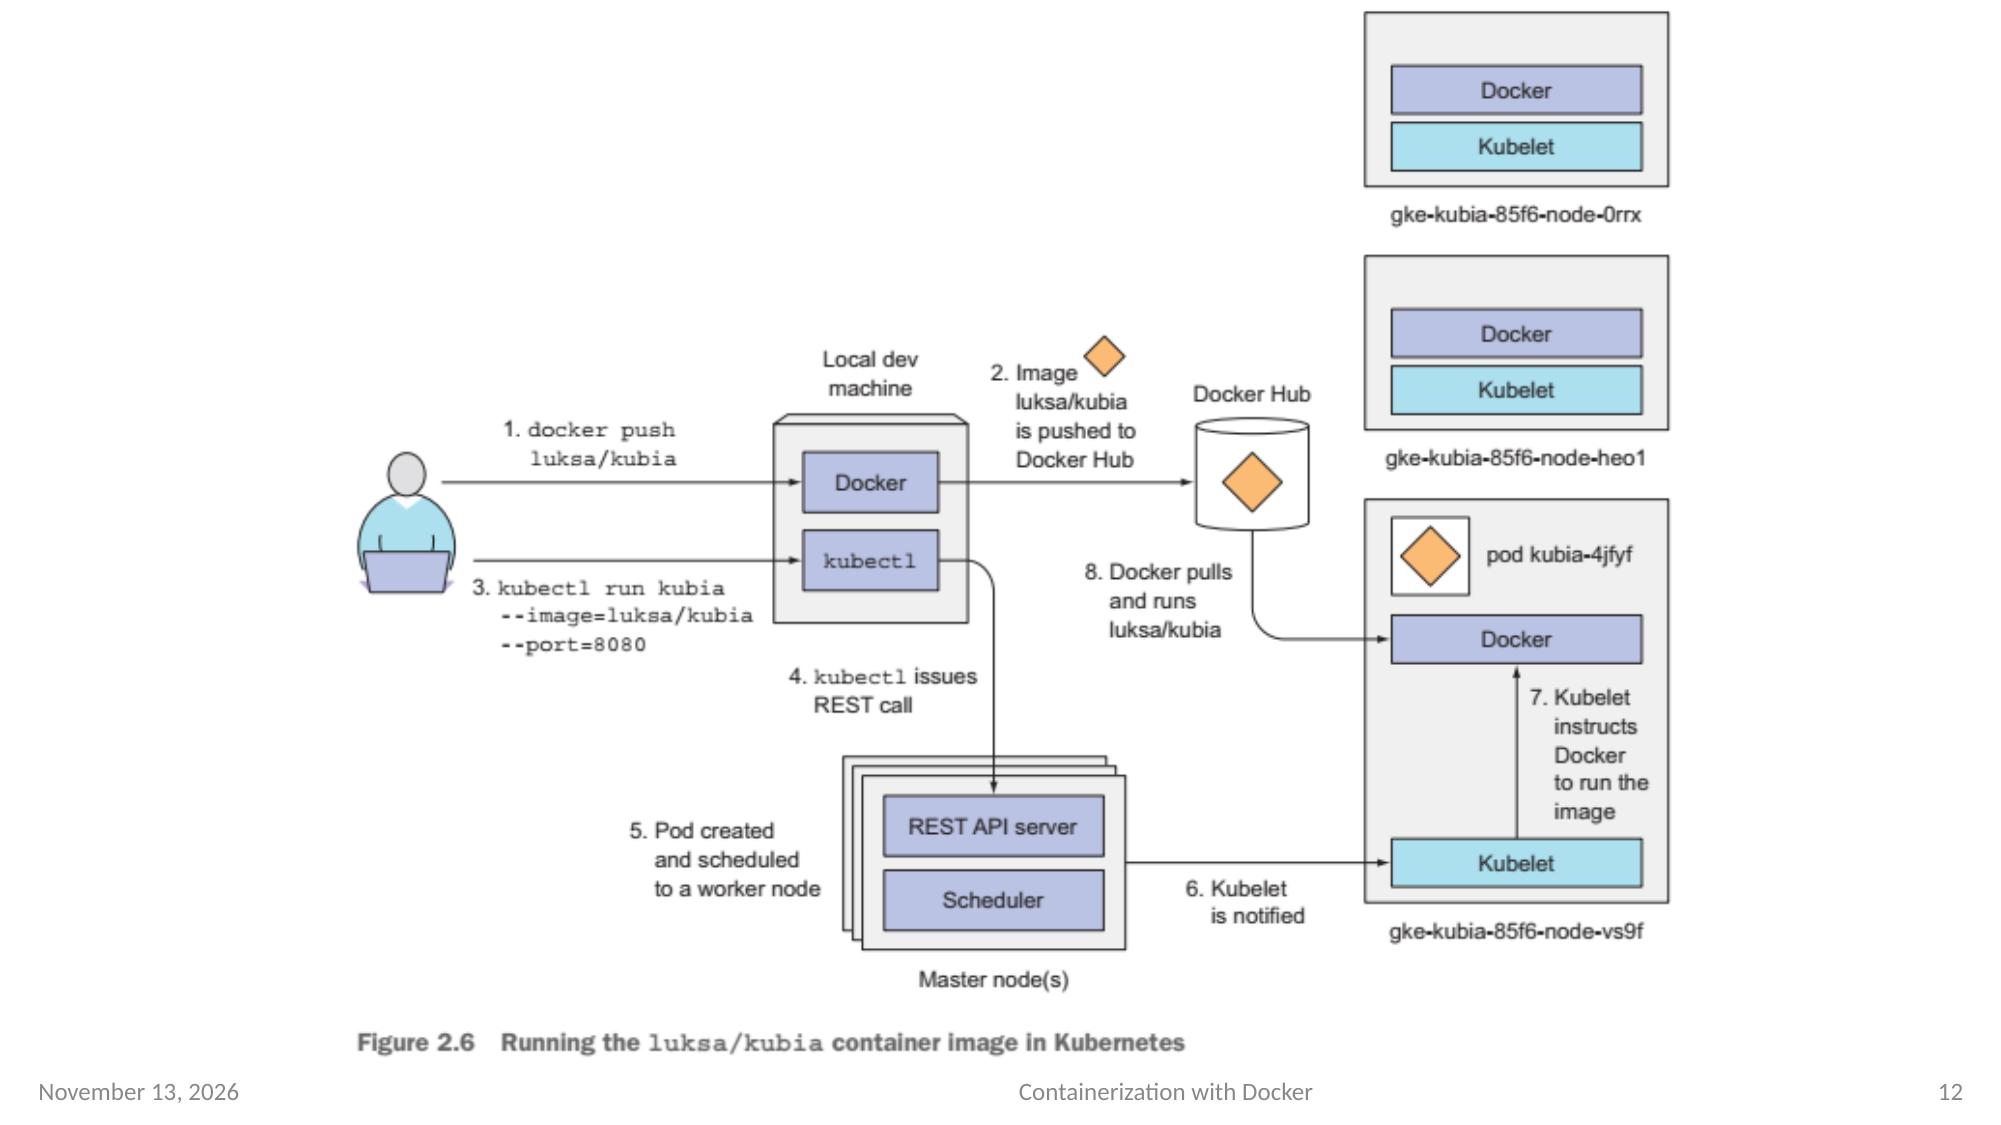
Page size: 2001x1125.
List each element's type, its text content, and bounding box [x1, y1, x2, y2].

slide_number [23, 1060, 474, 1121]
picture [318, 0, 1683, 1061]
slide_number 12 [1859, 1060, 1979, 1121]
footer Containerization with Docker [483, 1060, 1850, 1121]
